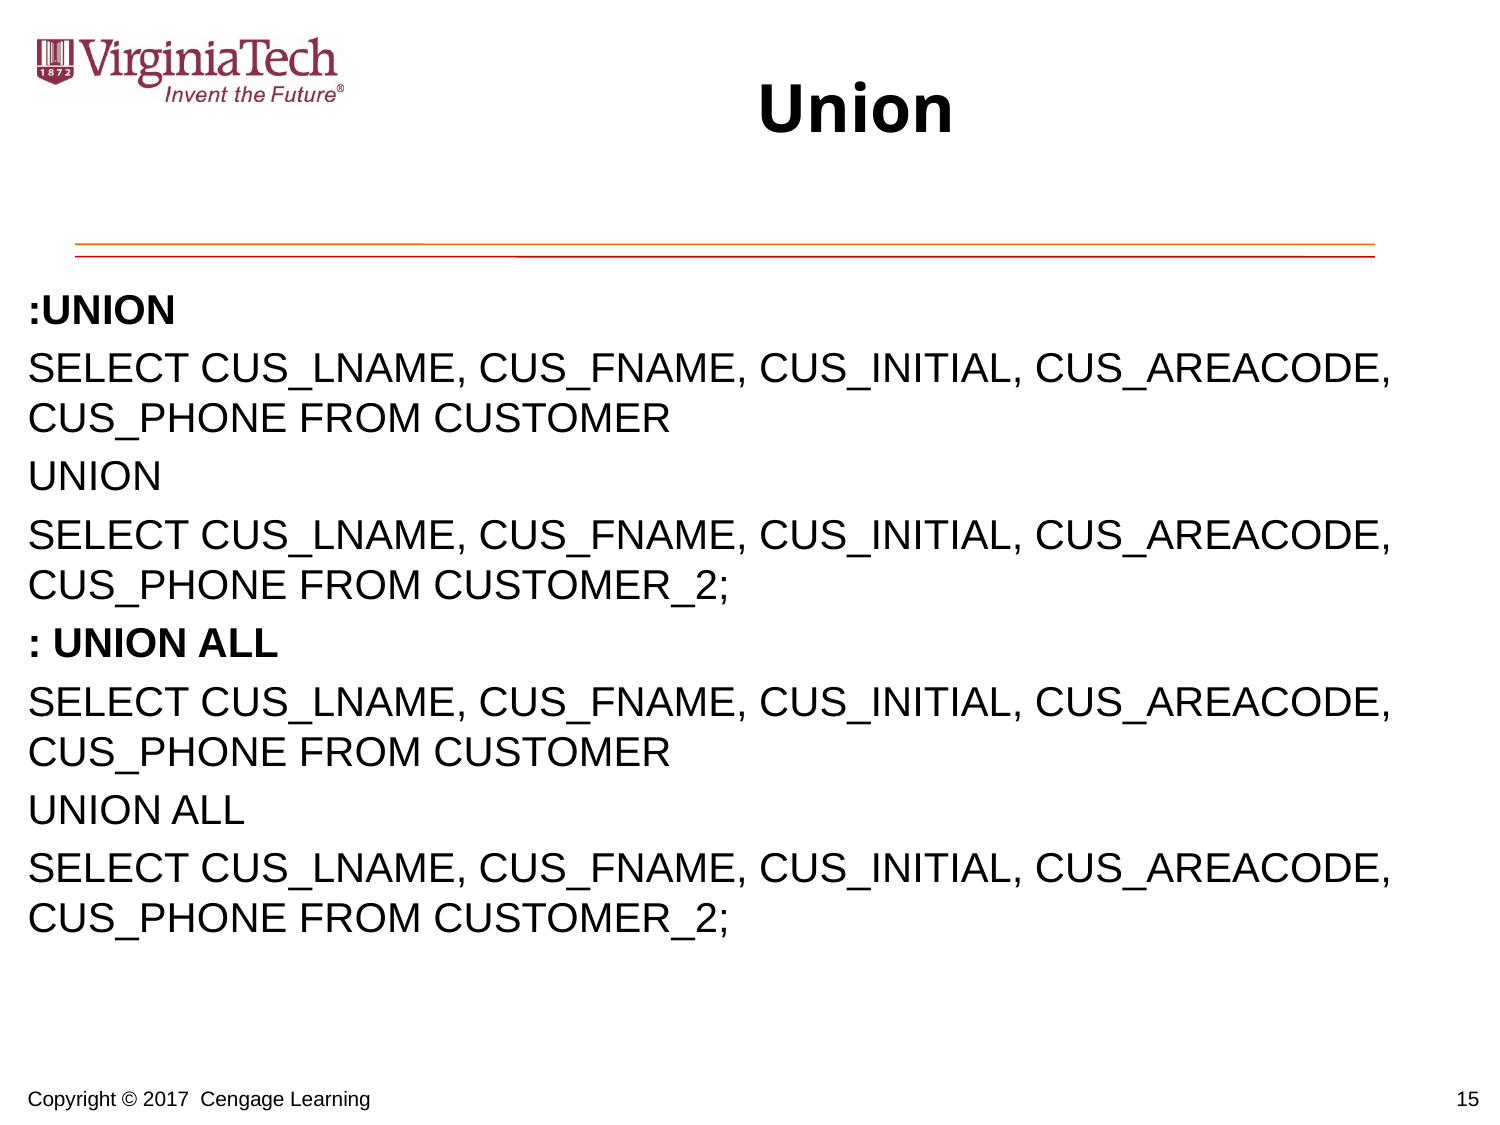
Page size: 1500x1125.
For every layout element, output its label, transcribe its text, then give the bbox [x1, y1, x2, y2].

text_box 15 [1441, 1077, 1500, 1116]
list :UNION SELECT CUS_LNAME, CUS_FNAME, CUS_INITIAL, CUS_AREACODE, CUS_PHONE FROM CUSTOMER UNION SELECT CUS_LNAME, CUS_FNAME, CUS_INITIAL, CUS_AREACODE, CUS_PHONE FROM CUSTOMER_2; : UNION ALL SELECT CUS_LNAME, CUS_FNAME, CUS_INITIAL, CUS_AREACODE, CUS_PHONE FROM CUSTOMER UNION ALL SELECT CUS_LNAME, CUS_FNAME, CUS_INITIAL, CUS_AREACODE, CUS_PHONE FROM CUSTOMER_2; [12, 275, 1488, 1038]
picture [37, 37, 344, 102]
text_box Copyright © 2017 Cengage Learning [12, 1078, 488, 1116]
title Union [350, 12, 1363, 200]
